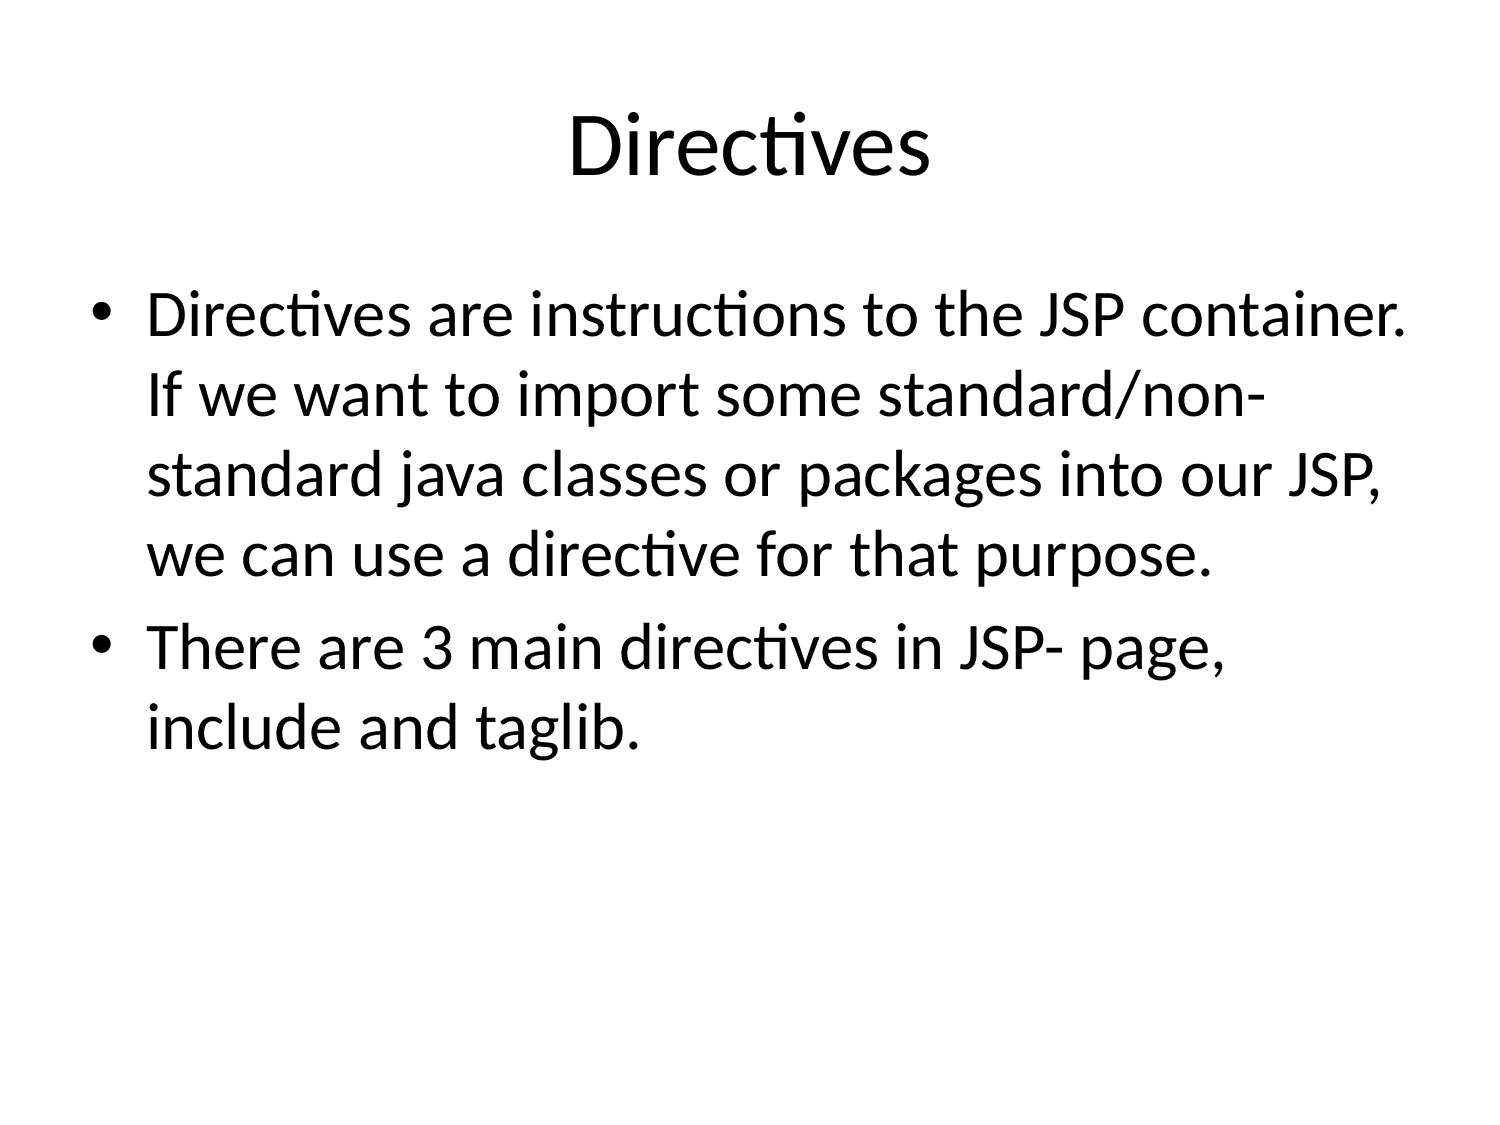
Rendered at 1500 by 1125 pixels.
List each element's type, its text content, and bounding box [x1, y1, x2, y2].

list Directives are instructions to the JSP container. If we want to import some standard/non-standard java classes or packages into our JSP, we can use a directive for that purpose. There are 3 main directives in JSP- page, include and taglib. [75, 262, 1425, 1005]
title Directives [75, 45, 1425, 233]
